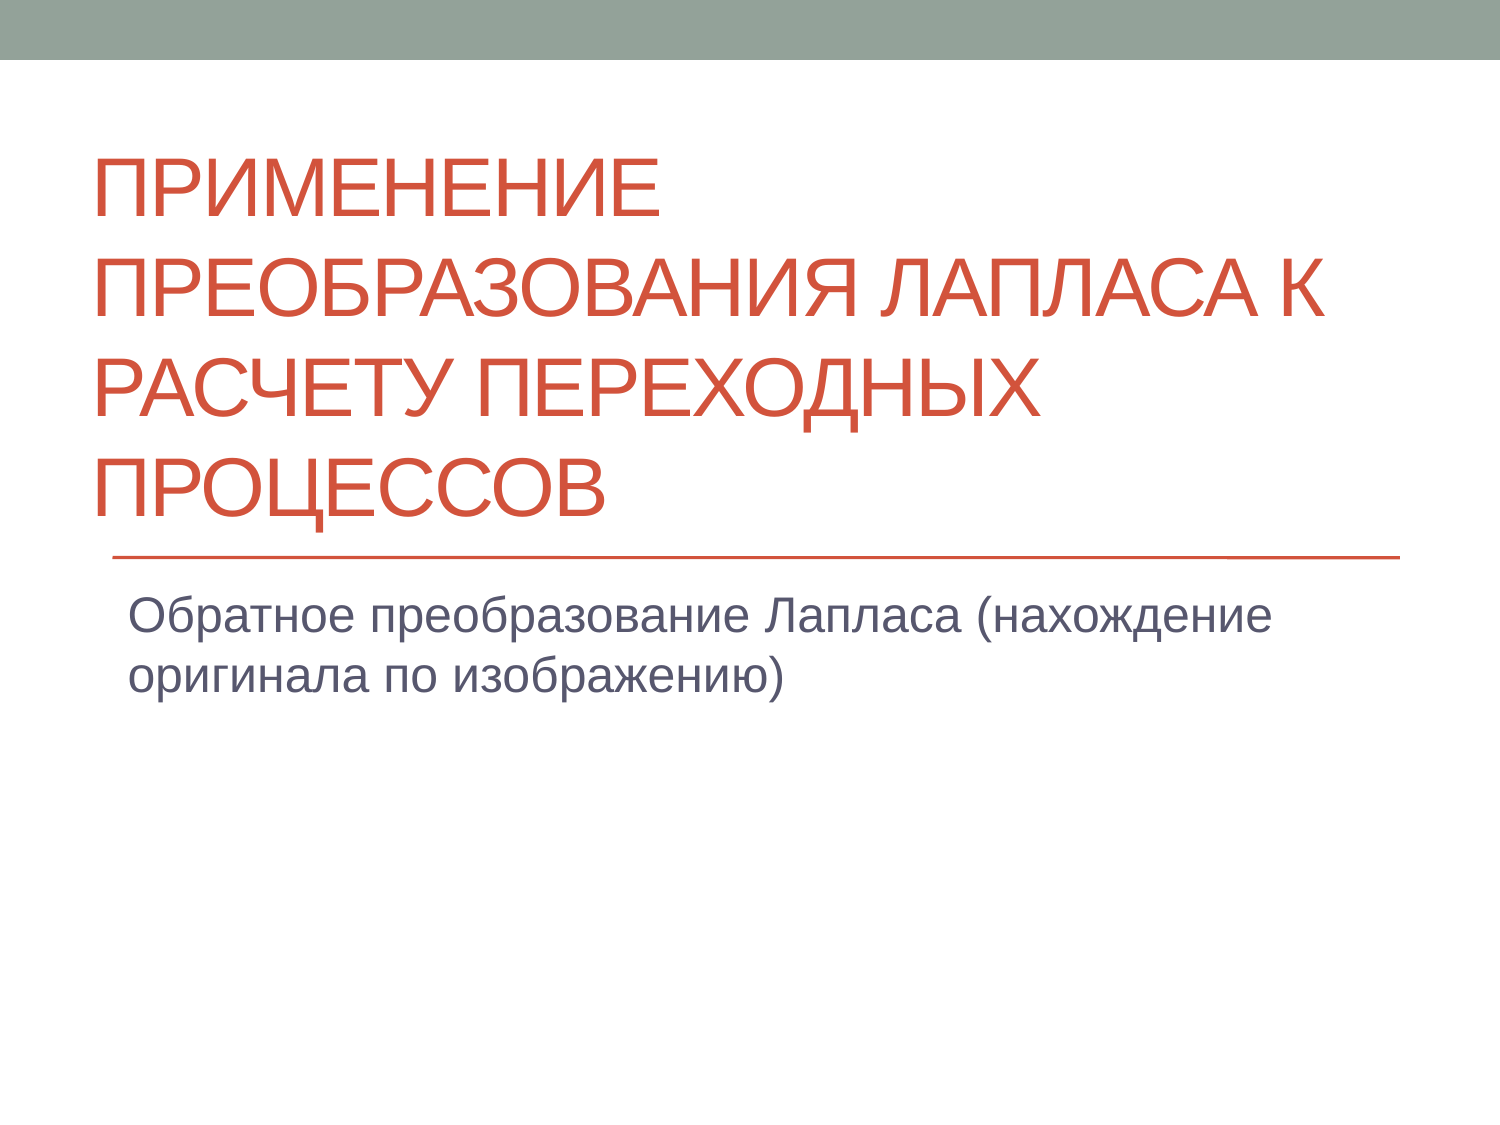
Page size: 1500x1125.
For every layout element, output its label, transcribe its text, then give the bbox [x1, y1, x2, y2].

subtitle Обратное преобразование Лапласа (нахождение оригинала по изображению) [112, 575, 1400, 863]
title Применение преобразования лапласа к расчету переходных процессов [76, 224, 1459, 542]
